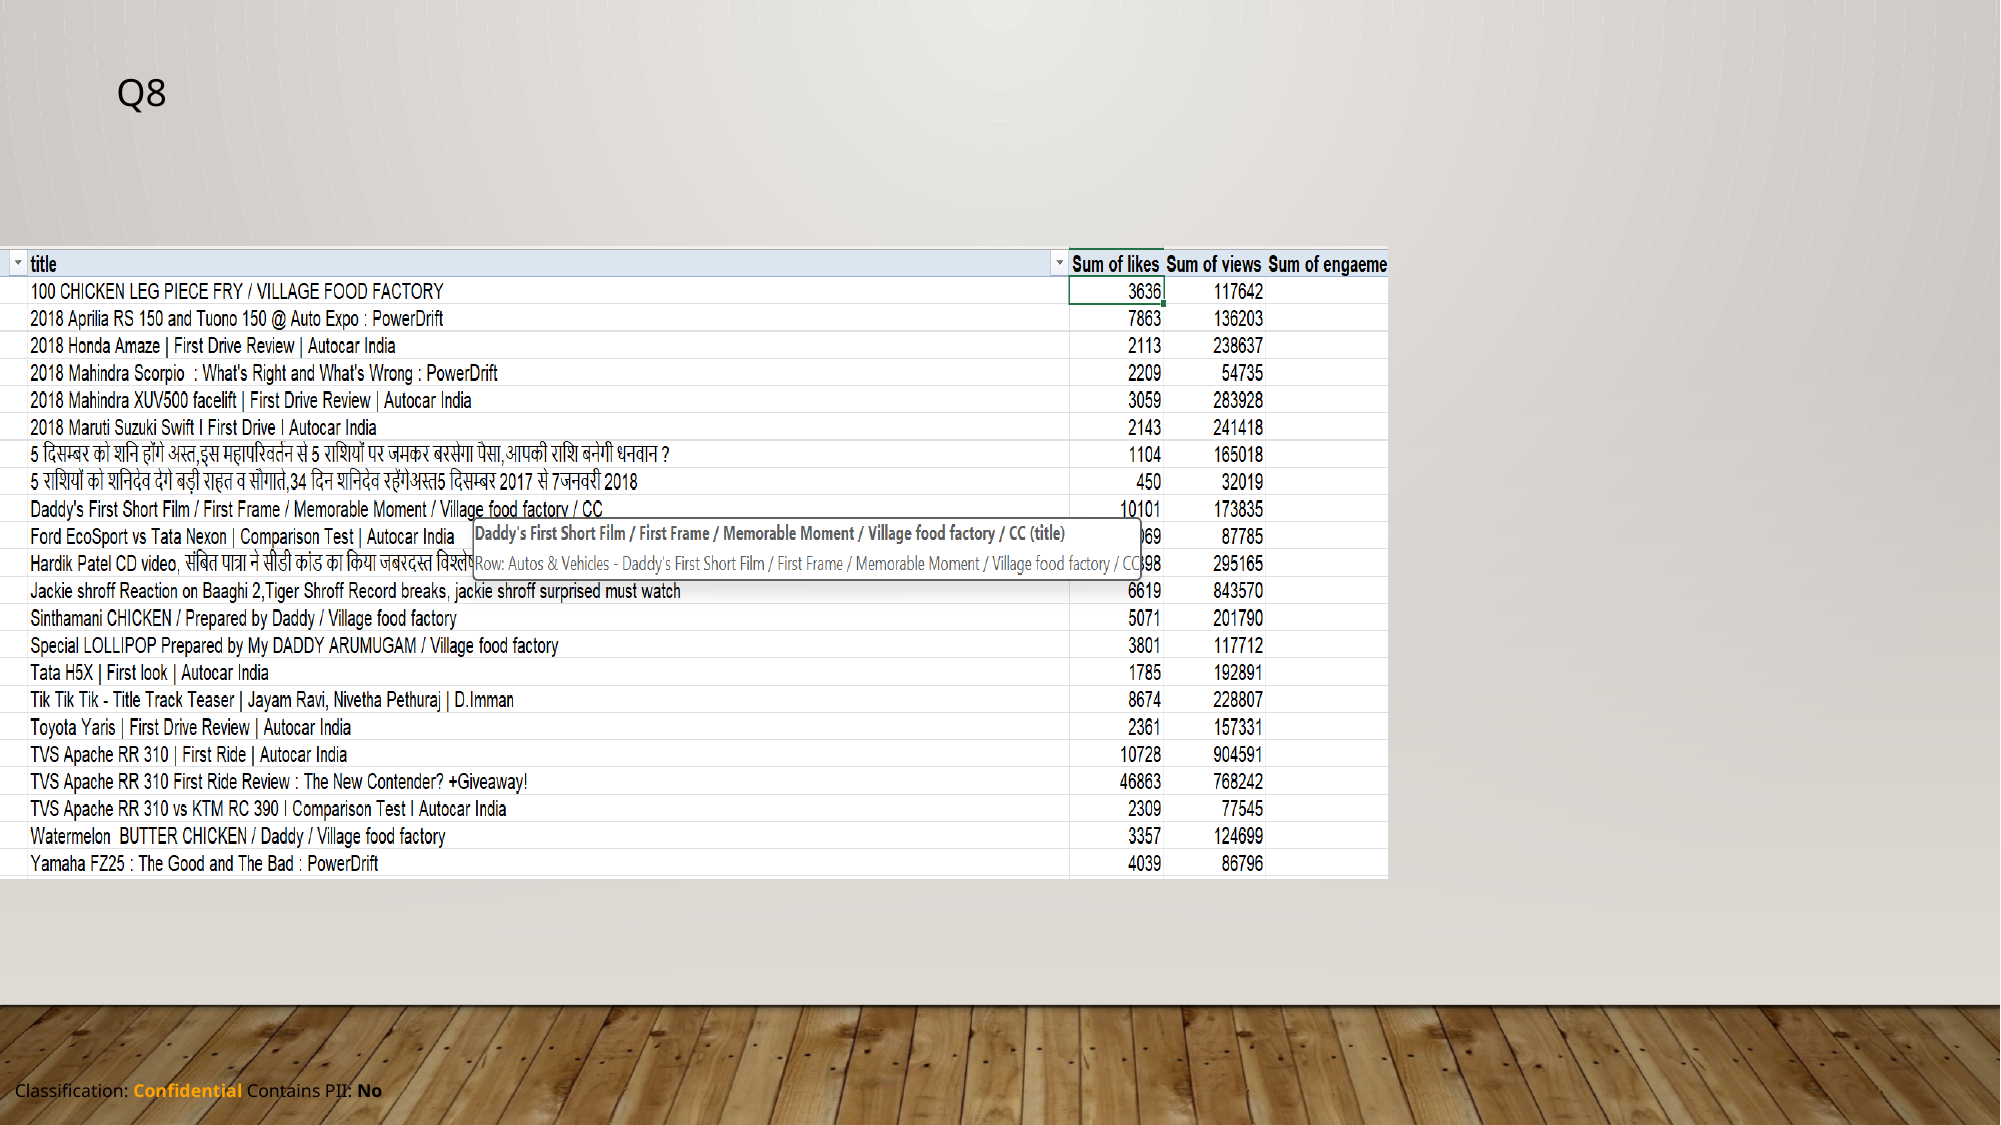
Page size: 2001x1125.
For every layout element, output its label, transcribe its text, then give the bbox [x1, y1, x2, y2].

picture [0, 246, 1389, 879]
picture [0, 1005, 2000, 1125]
text_box Q8 [101, 61, 227, 122]
